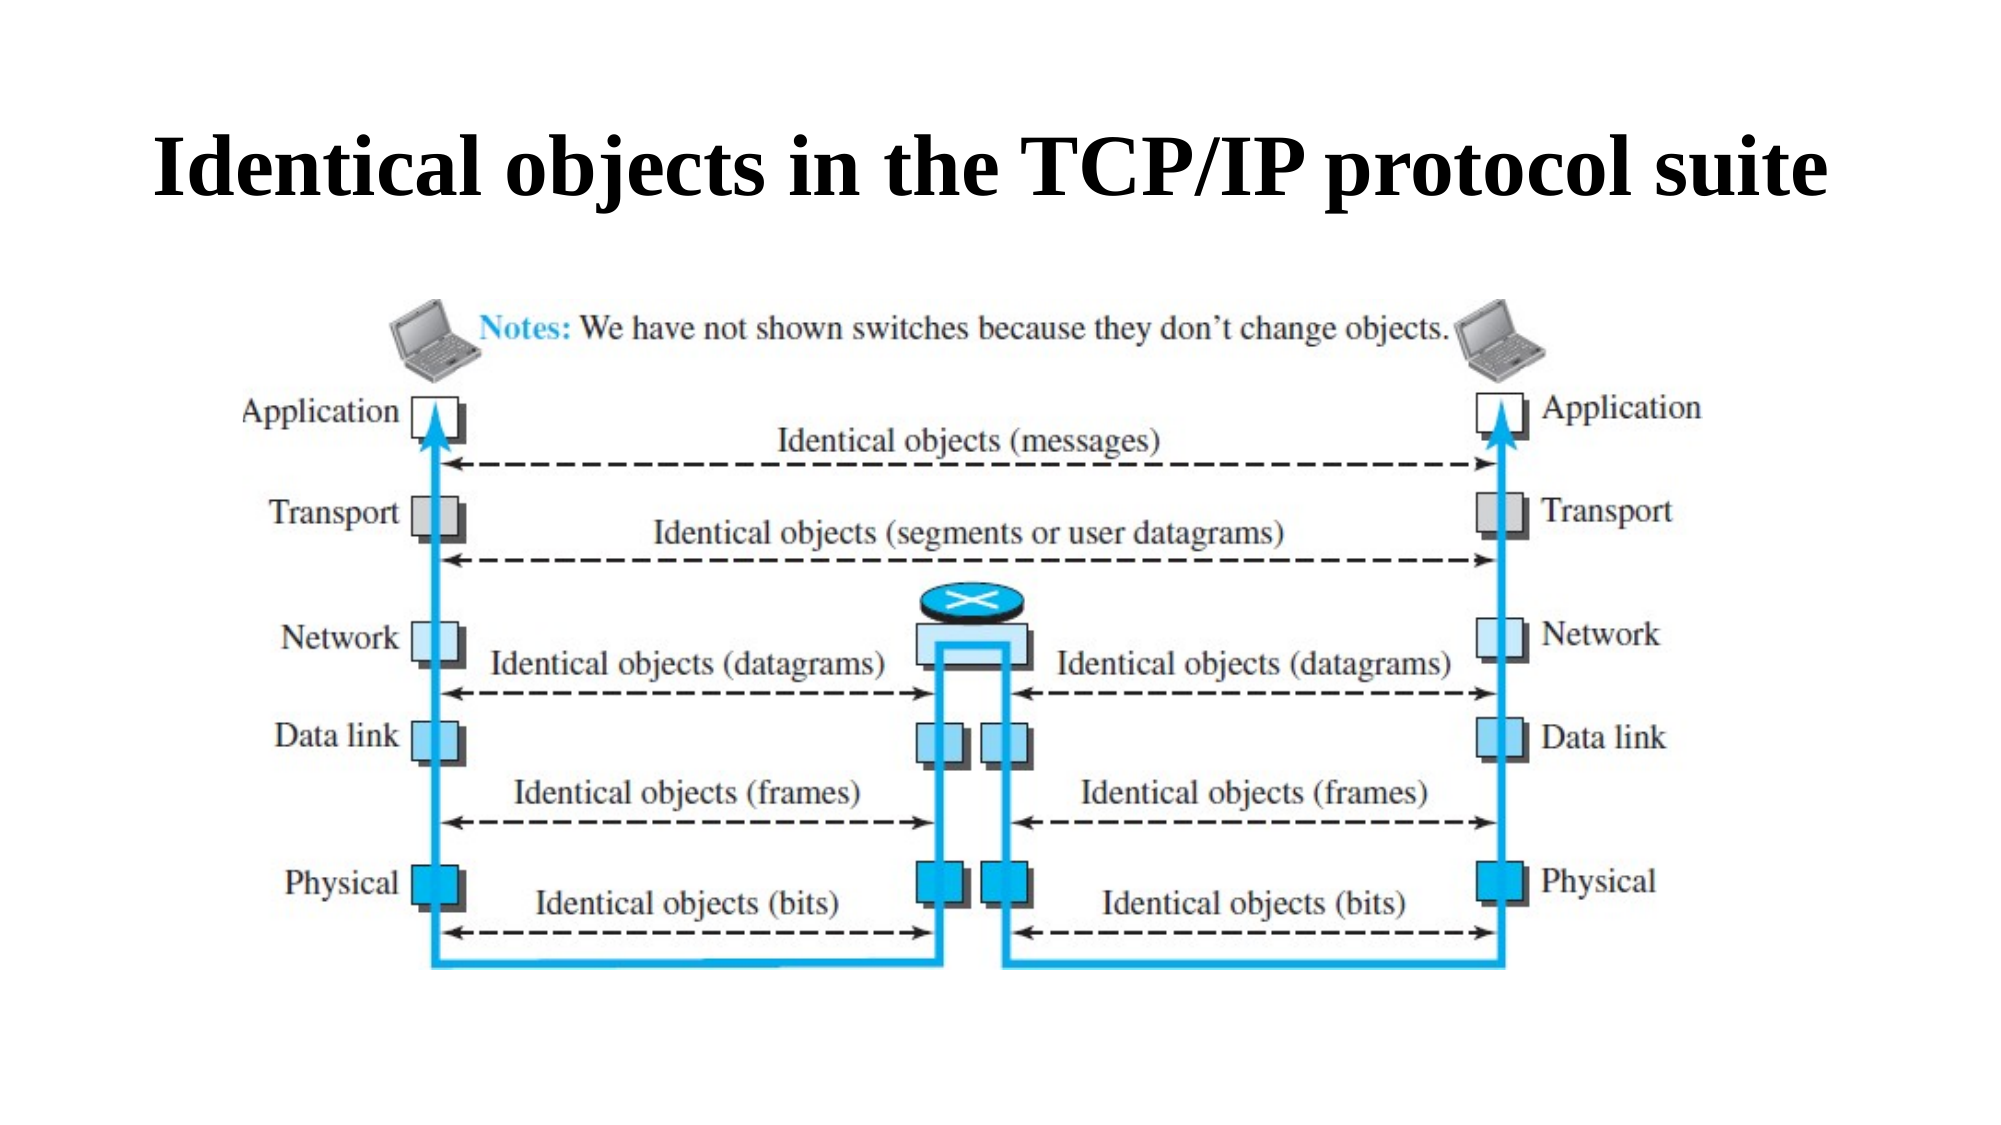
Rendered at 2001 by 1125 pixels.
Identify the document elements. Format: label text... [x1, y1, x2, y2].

text_box [242, 299, 1703, 970]
title Identical objects in the TCP/IP protocol suite [150, 105, 1833, 296]
